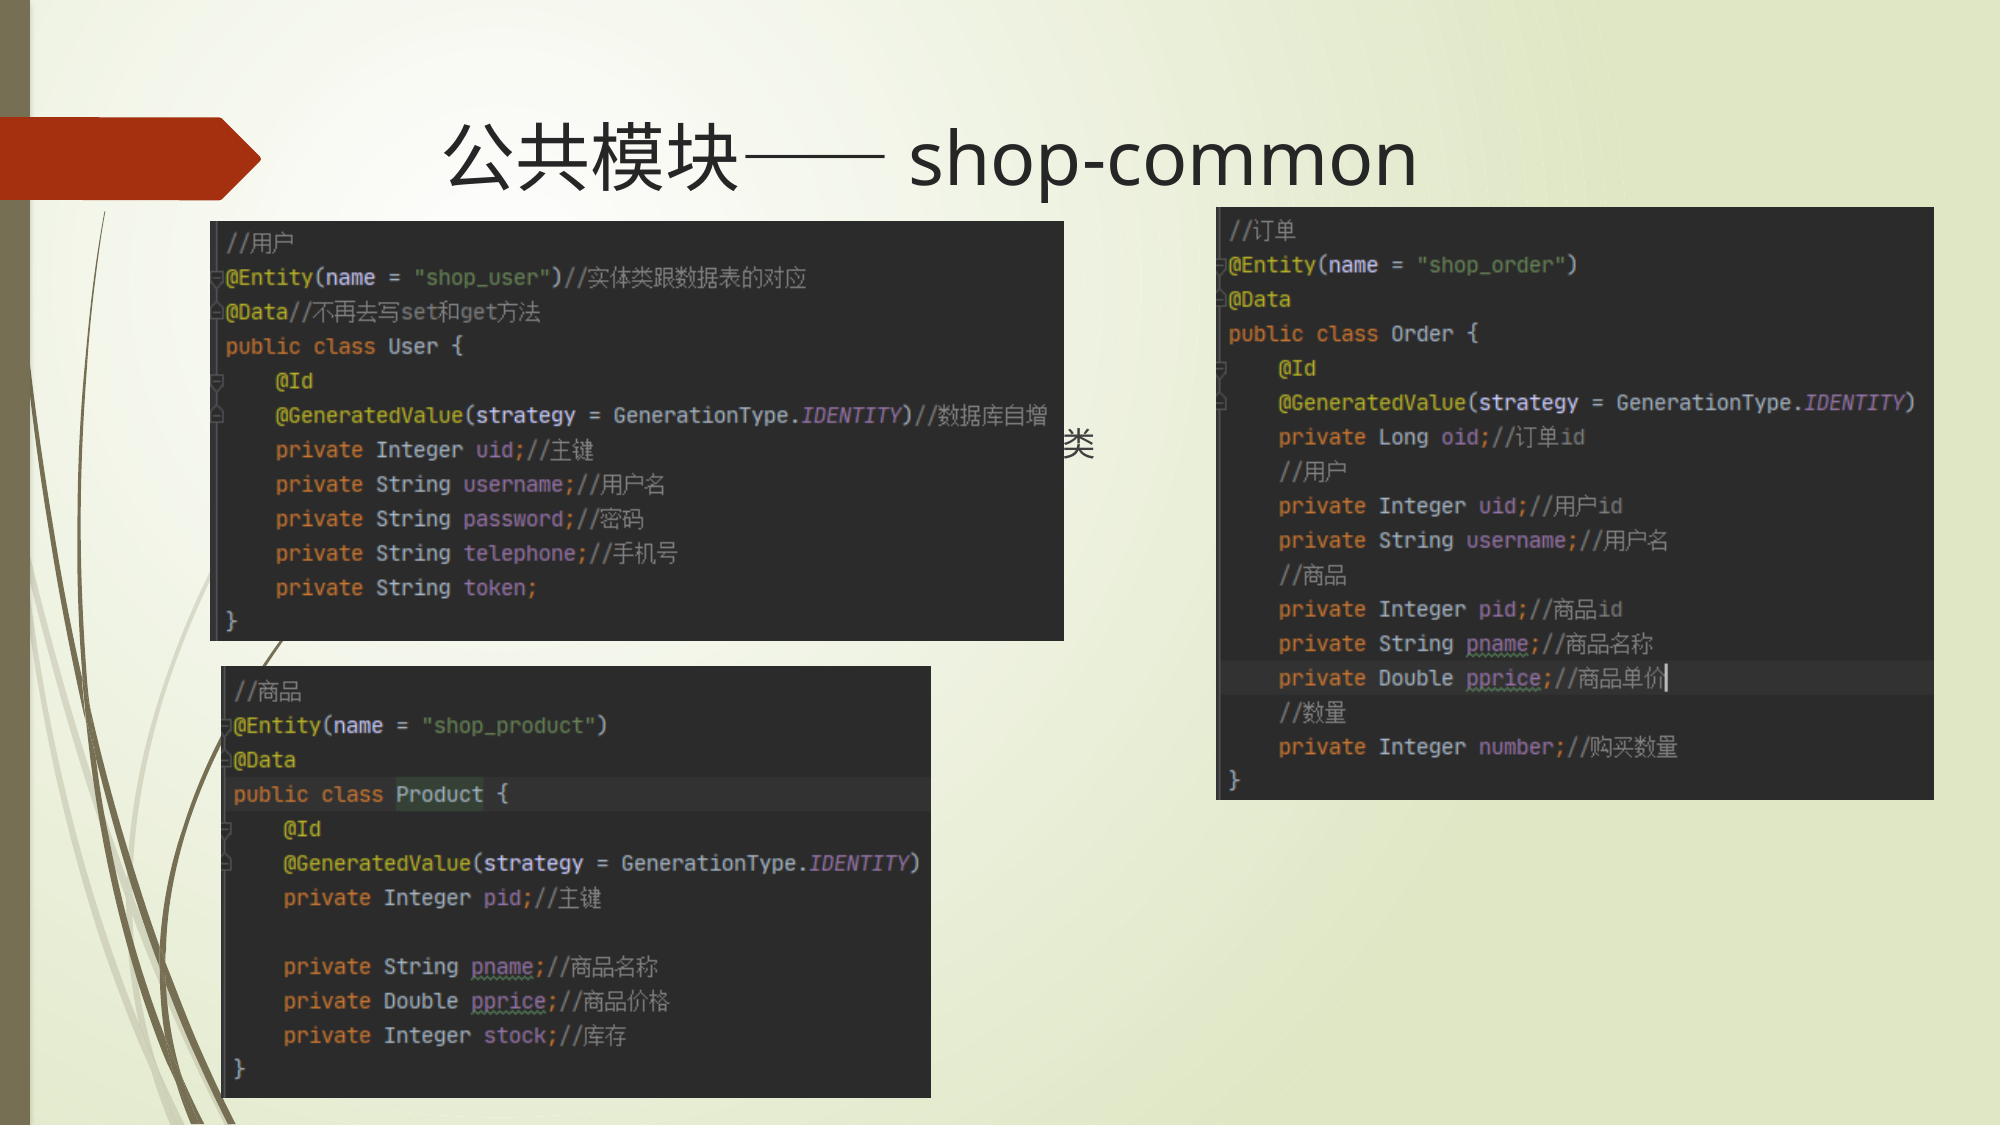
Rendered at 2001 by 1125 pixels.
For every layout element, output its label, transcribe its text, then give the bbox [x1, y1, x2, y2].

picture [209, 221, 1064, 641]
picture [221, 666, 932, 1099]
title 公共模块——shop-common [425, 102, 1888, 313]
list jpa实体类配置 创建domain子包，添加对应实体类 [424, 350, 1888, 970]
picture [1215, 207, 1934, 800]
